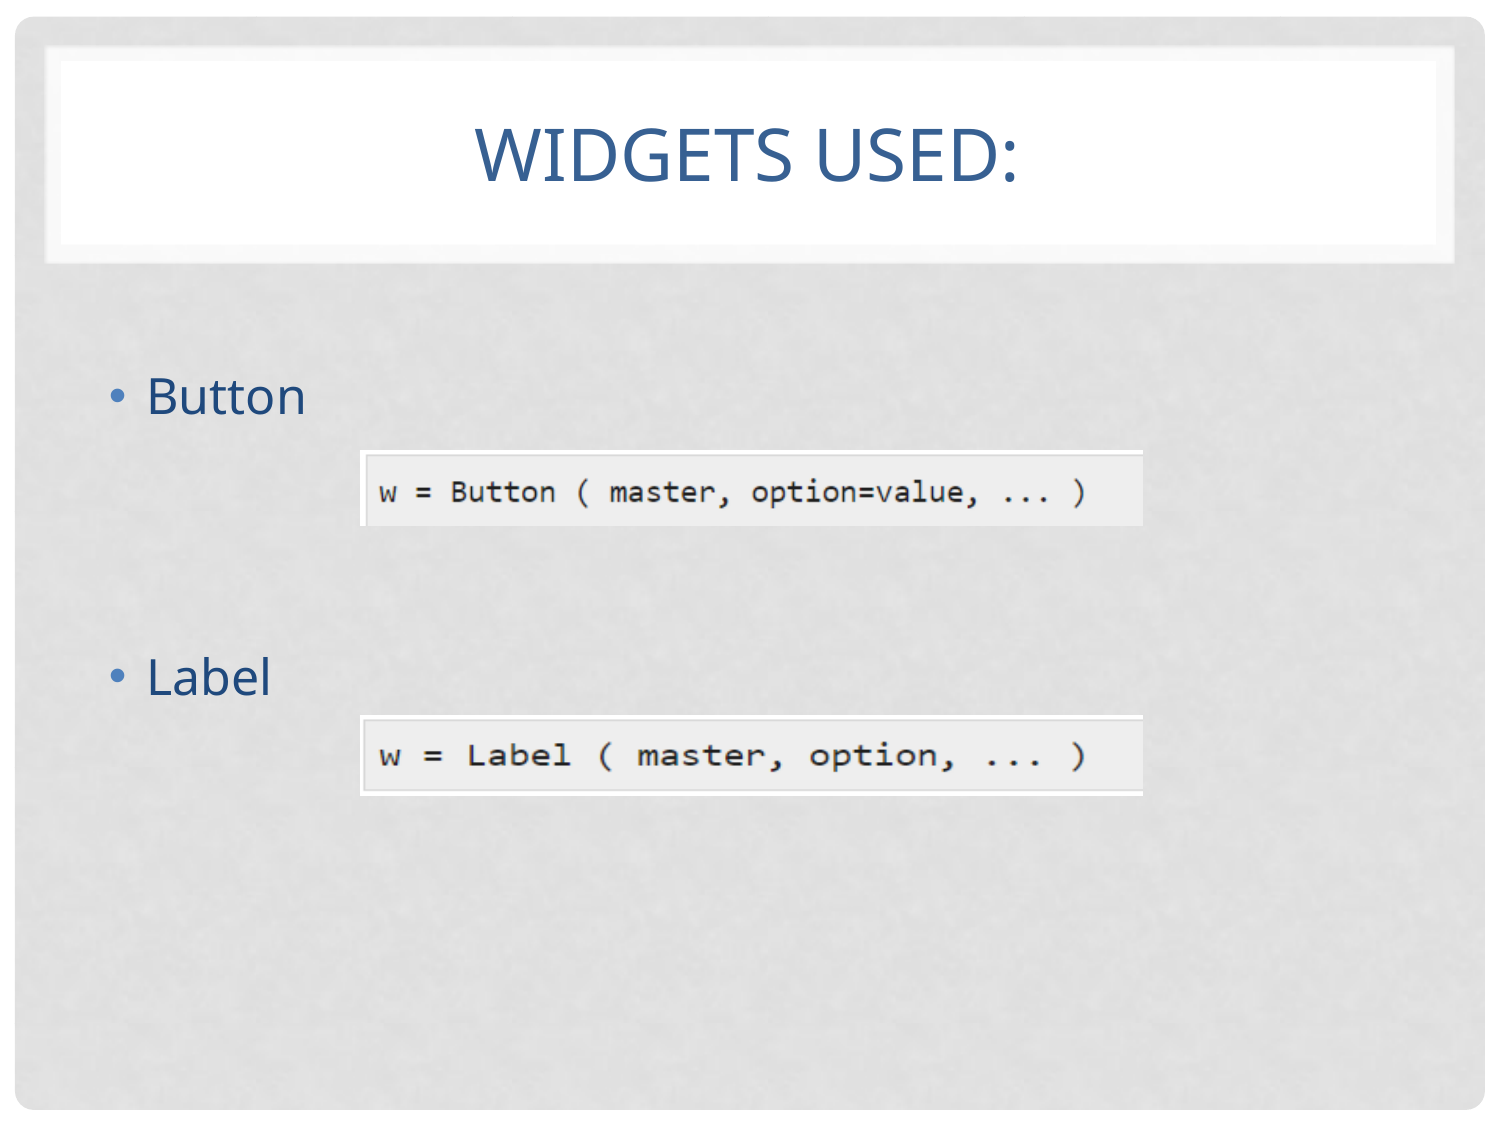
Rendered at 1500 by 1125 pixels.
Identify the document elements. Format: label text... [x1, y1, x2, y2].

list Button Label [75, 287, 1425, 1005]
picture [359, 450, 1144, 526]
picture [359, 715, 1144, 796]
title Widgets used: [69, 66, 1425, 238]
